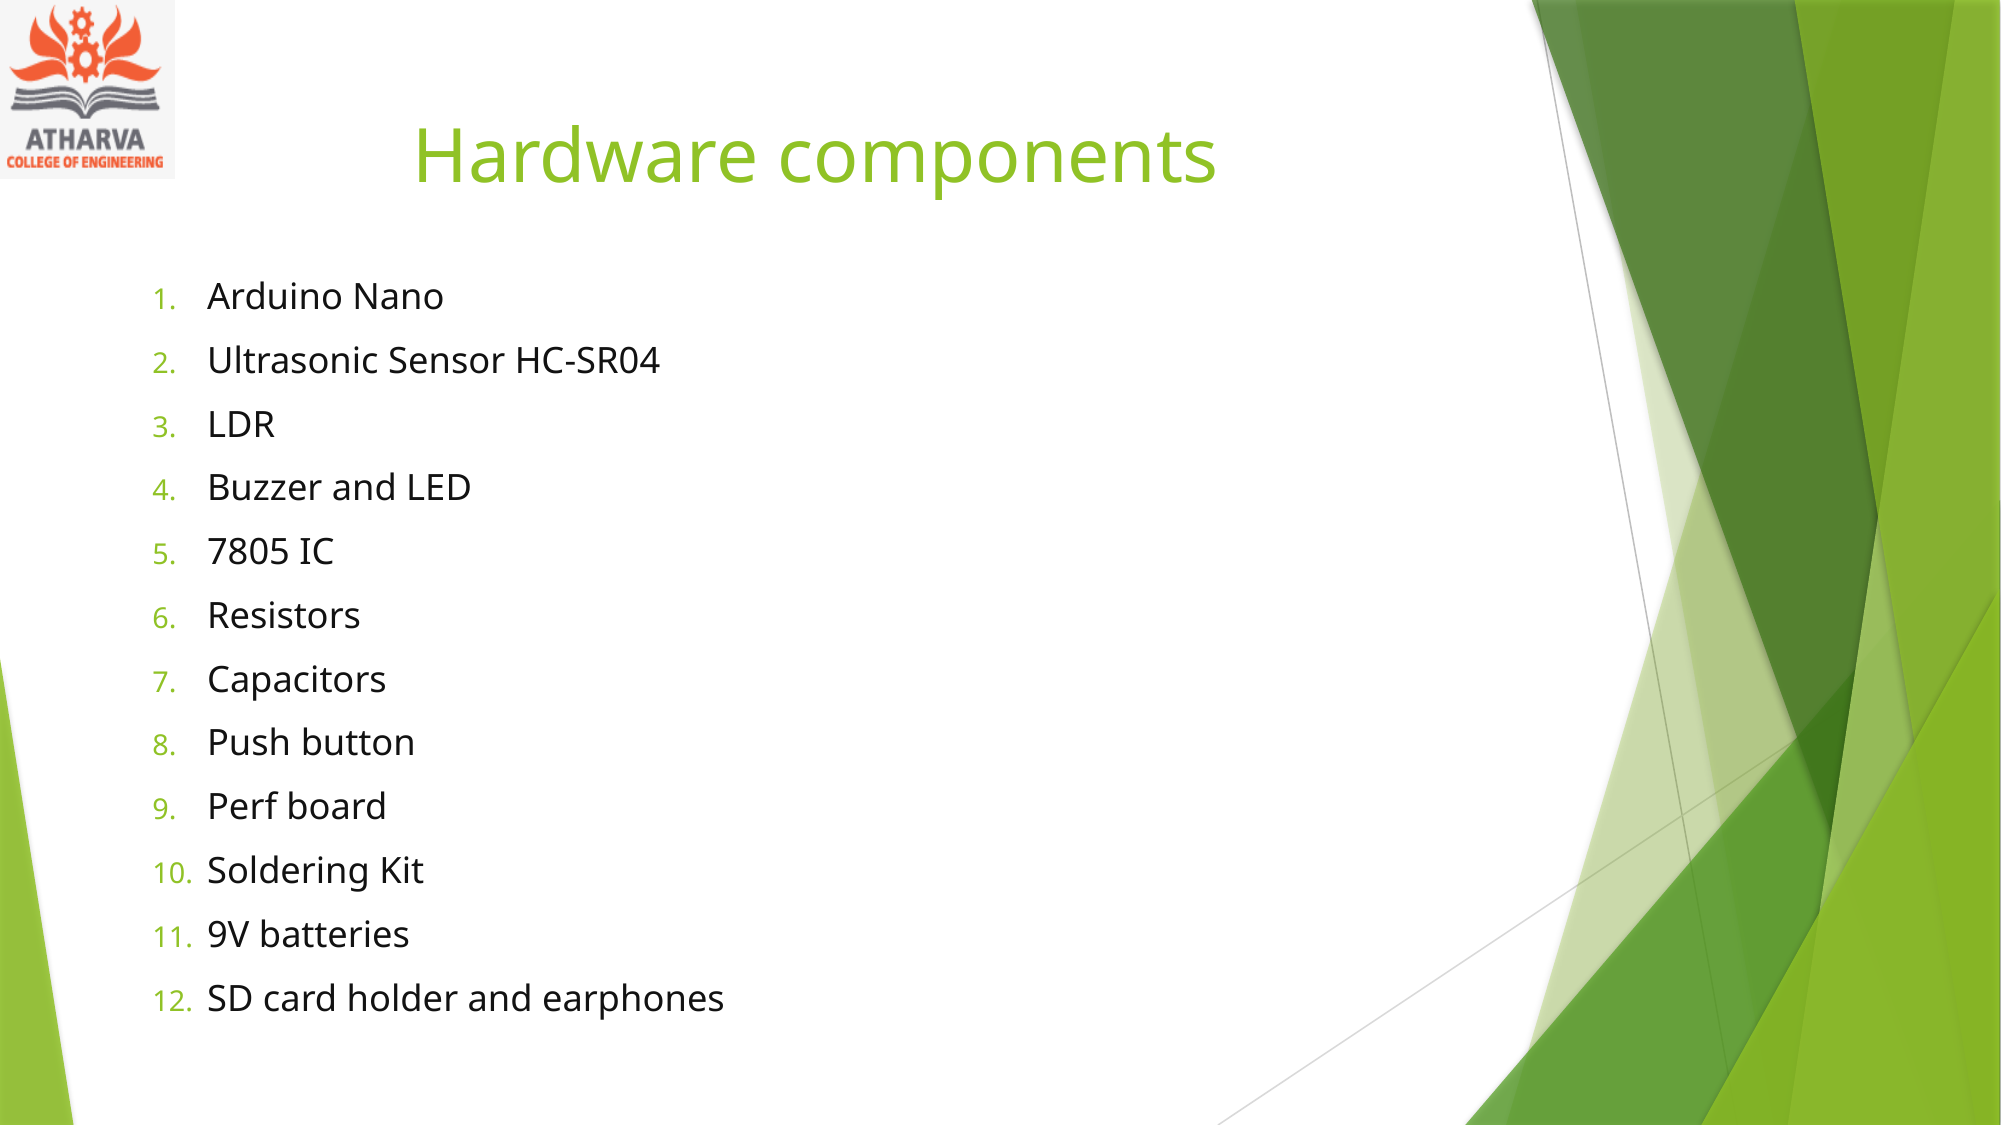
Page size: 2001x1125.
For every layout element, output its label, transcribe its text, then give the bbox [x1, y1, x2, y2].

picture [0, 0, 175, 180]
title Hardware components [111, 99, 1522, 317]
list Arduino Nano Ultrasonic Sensor HC-SR04 LDR Buzzer and LED 7805 IC Resistors Capacitors Push button Perf board Soldering Kit 9V batteries SD card holder and earphones [137, 265, 1863, 1032]
